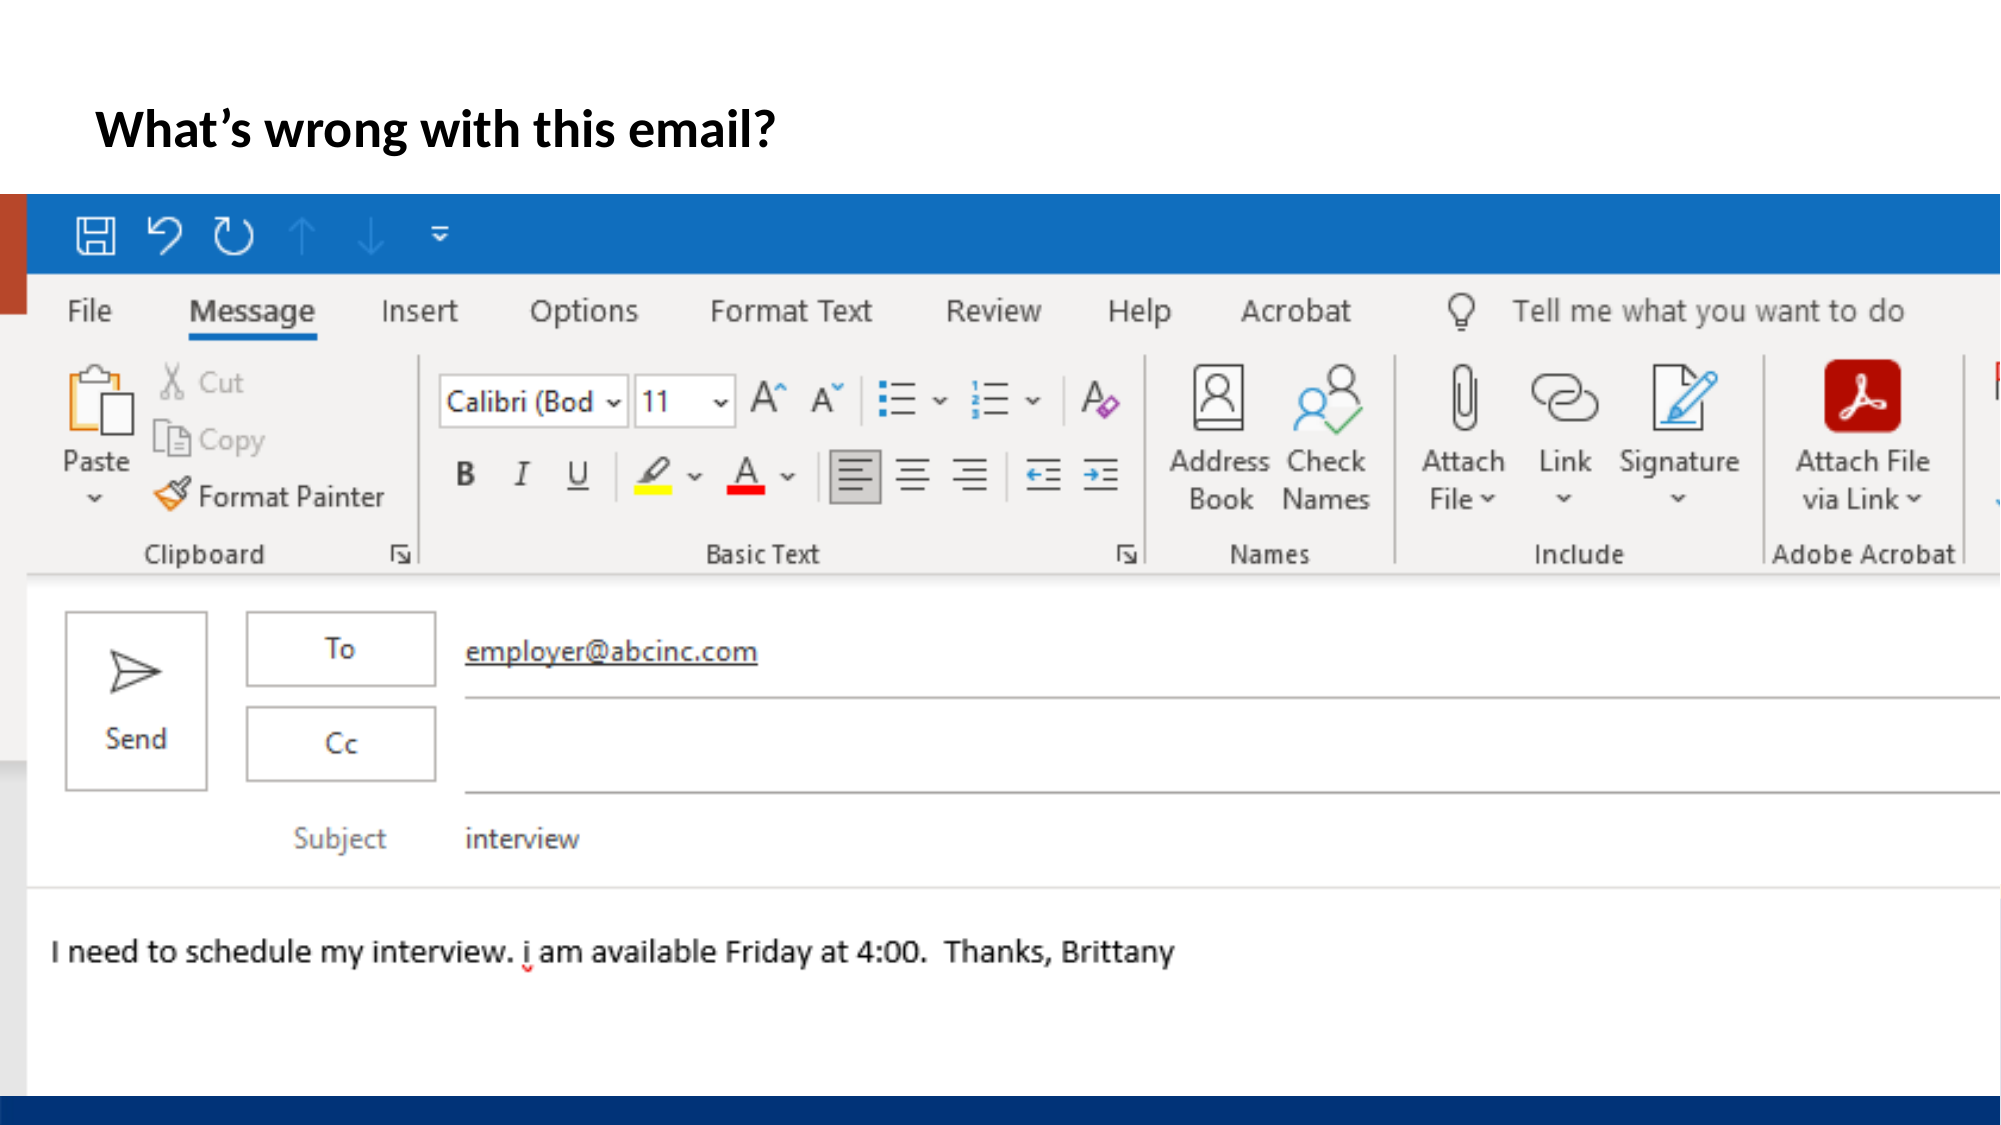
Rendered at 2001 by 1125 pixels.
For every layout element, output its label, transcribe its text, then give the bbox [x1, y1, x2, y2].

text_box What’s wrong with this email? [80, 86, 1902, 194]
picture [0, 194, 2001, 1125]
